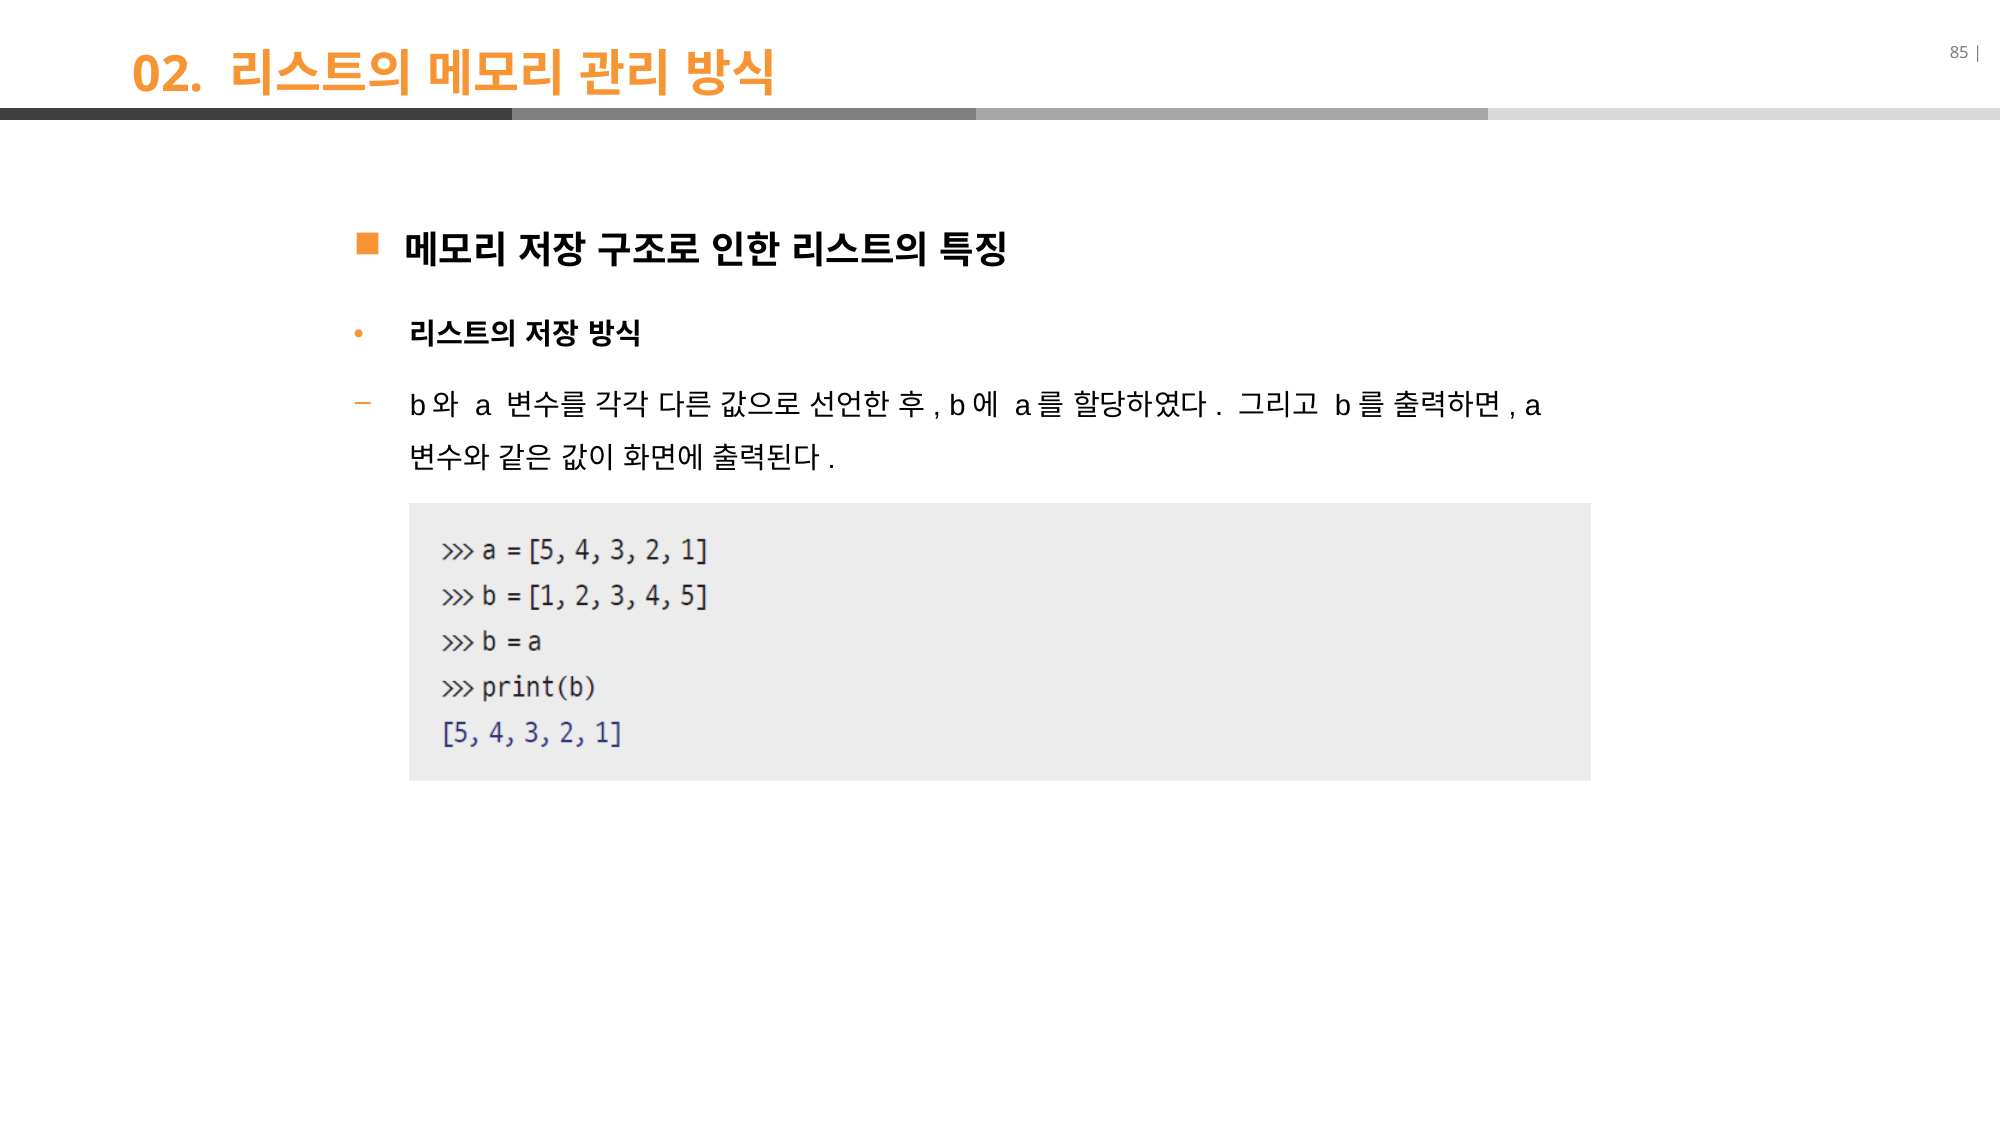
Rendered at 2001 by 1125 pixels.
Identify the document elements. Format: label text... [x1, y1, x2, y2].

list 메모리 저장 구조로 인한 리스트의 특징 [338, 196, 1686, 279]
slide_number 85 | [1839, 14, 1998, 92]
text_box 리스트의 저장 방식 [338, 290, 1615, 361]
picture [409, 503, 1591, 782]
text_box b와 a 변수를 각각 다른 값으로 선언한 후, b에 a를 할당하였다. 그리고 b를 출력하면, a 변수와 같은 값이 화면에 출력된다. [338, 361, 1615, 479]
title 02. 리스트의 메모리 관리 방식 [117, 30, 1712, 121]
